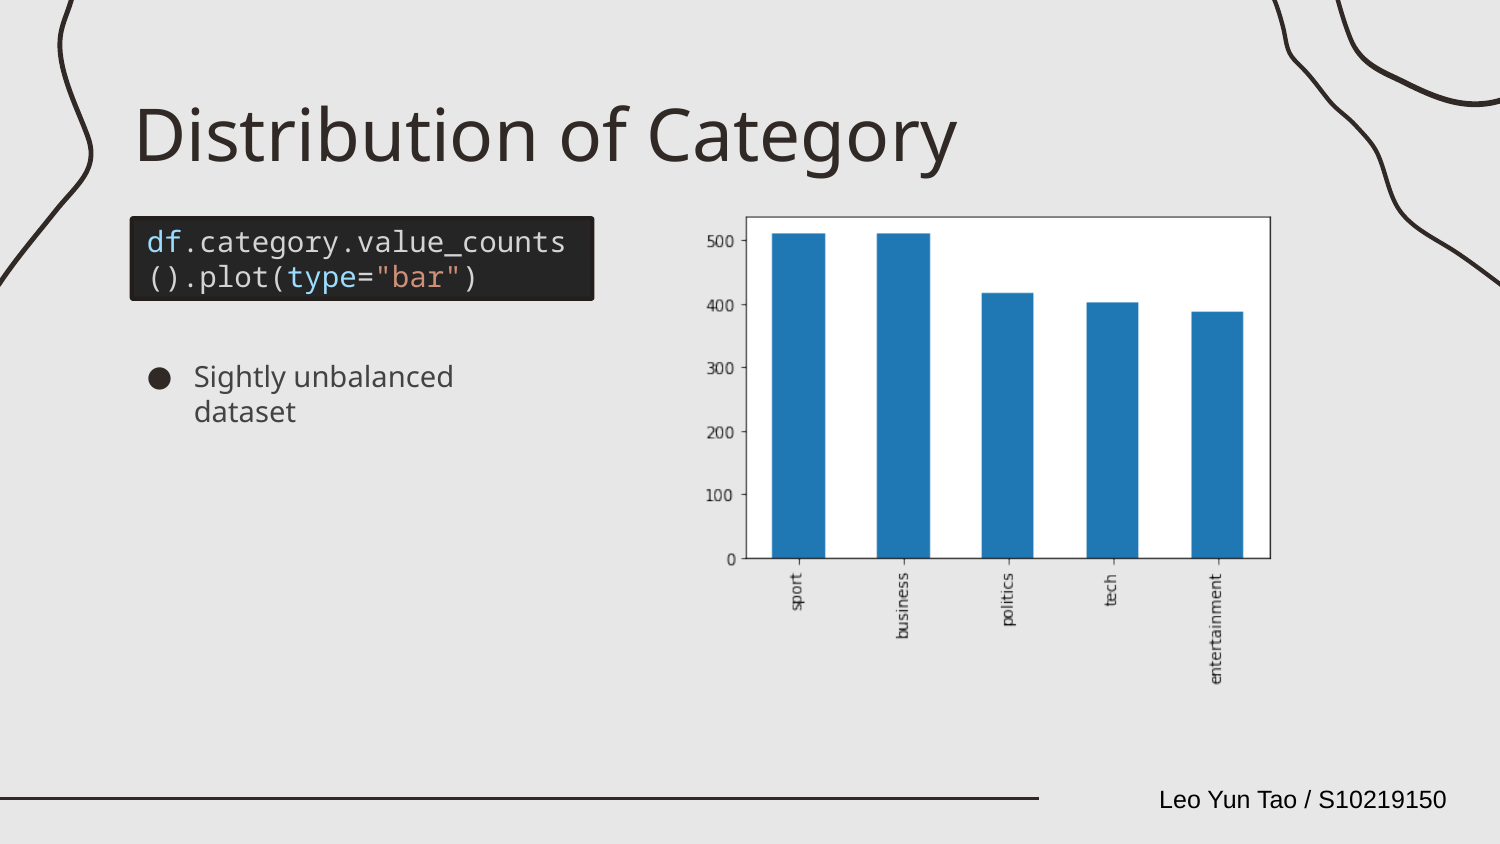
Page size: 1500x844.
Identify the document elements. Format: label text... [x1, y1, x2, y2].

text_box Sightly unbalanced dataset [131, 342, 550, 556]
title Distribution of Category [118, 85, 1382, 180]
picture [694, 207, 1281, 693]
text_box df.category.value_counts().plot(type="bar") [129, 216, 595, 301]
text_box Leo Yun Tao / S10219150 [1038, 759, 1463, 838]
